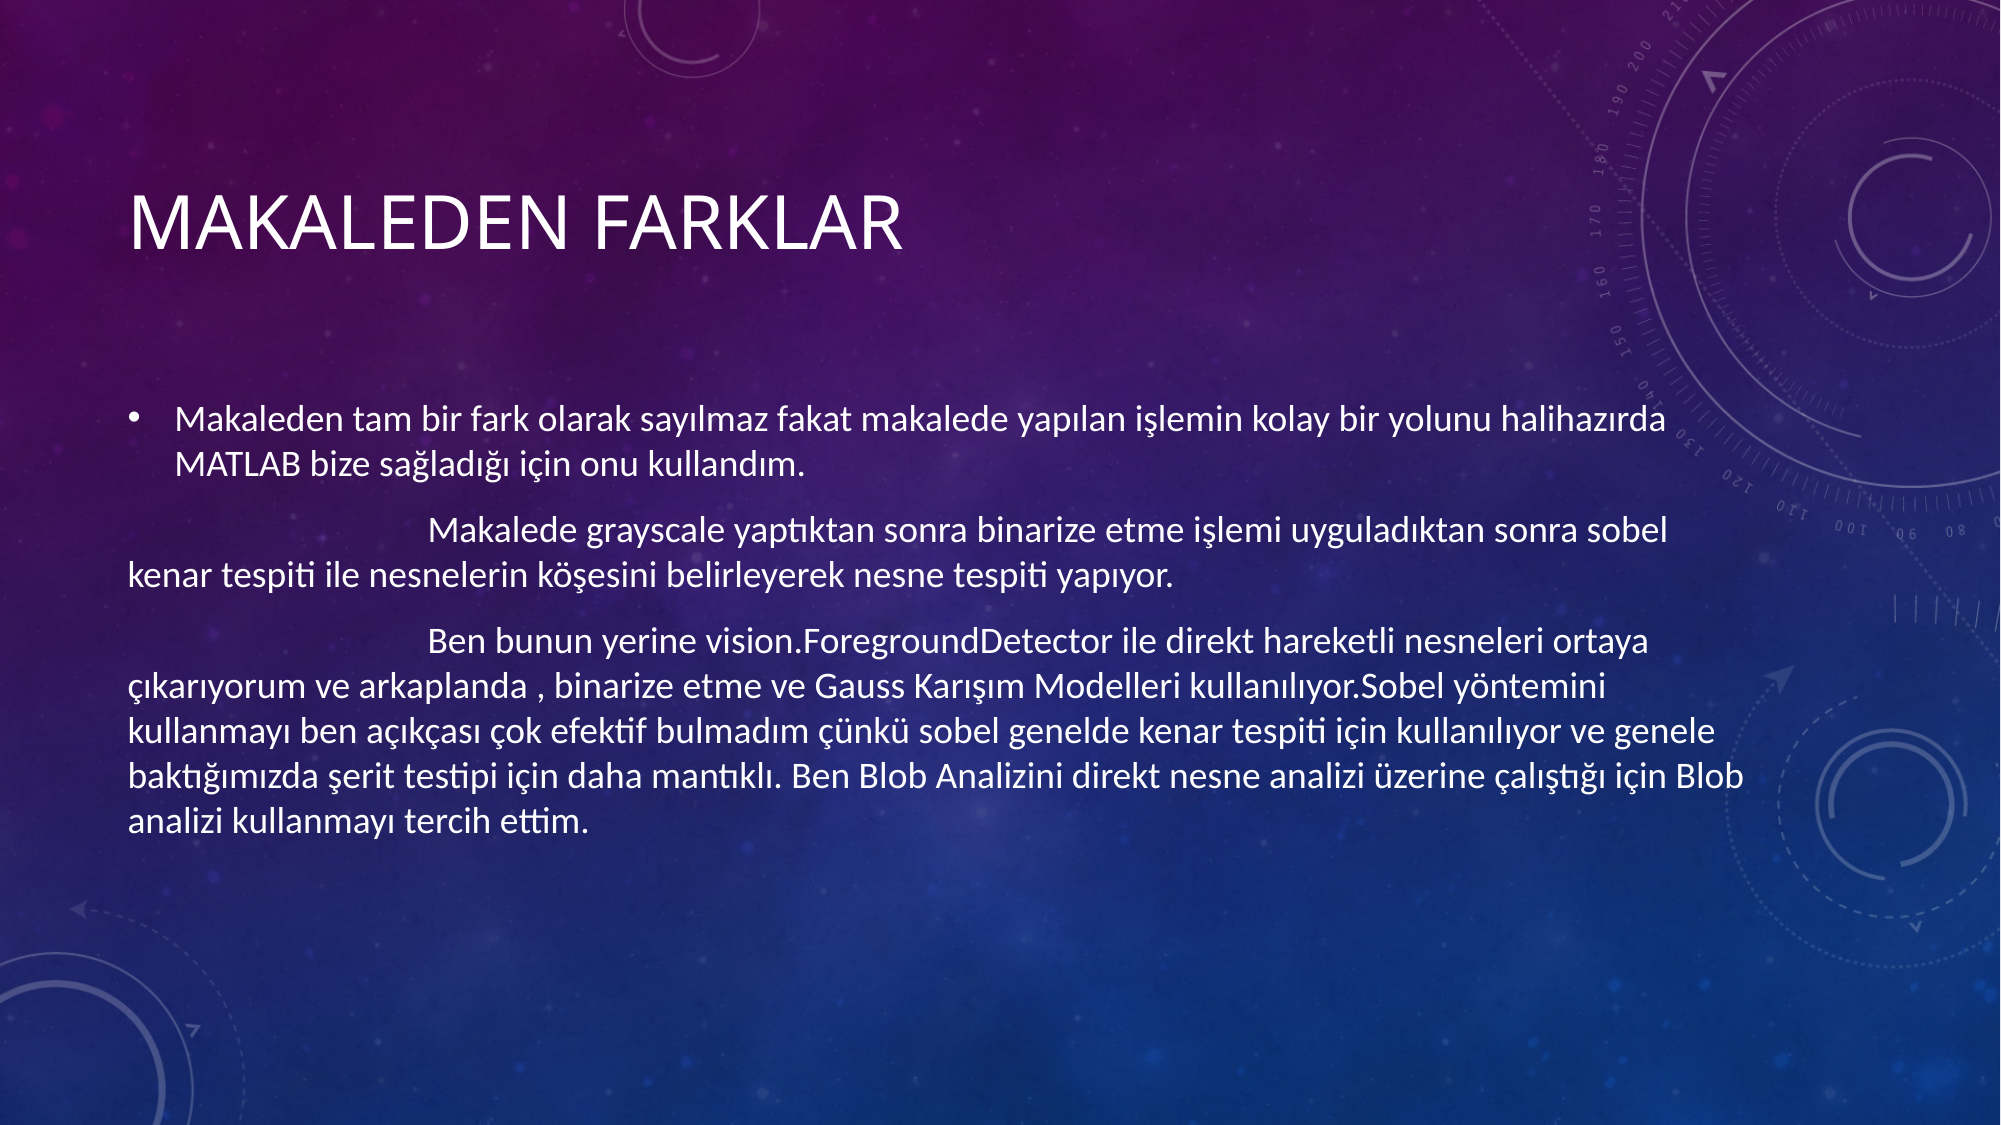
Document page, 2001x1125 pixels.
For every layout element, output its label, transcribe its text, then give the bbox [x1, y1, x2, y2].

list Makaleden tam bir fark olarak sayılmaz fakat makalede yapılan işlemin kolay bir yolunu halihazırda MATLAB bize sağladığı için onu kullandım. Makalede grayscale yaptıktan sonra binarize etme işlemi uyguladıktan sonra sobel kenar tespiti ile nesnelerin köşesini belirleyerek nesne tespiti yapıyor. Ben bunun yerine vision.ForegroundDetector ile direkt hareketli nesneleri ortaya çıkarıyorum ve arkaplanda , binarize etme ve Gauss Karışım Modelleri kullanılıyor.Sobel yöntemini kullanmayı ben açıkçası çok efektif bulmadım çünkü sobel genelde kenar tespiti için kullanılıyor ve genele baktığımızda şerit testipi için daha mantıklı. Ben Blob Analizini direkt nesne analizi üzerine çalıştığı için Blob analizi kullanmayı tercih ettim. [112, 351, 1775, 950]
picture [0, 0, 2001, 1125]
title Makaleden farklar [112, 99, 1775, 339]
